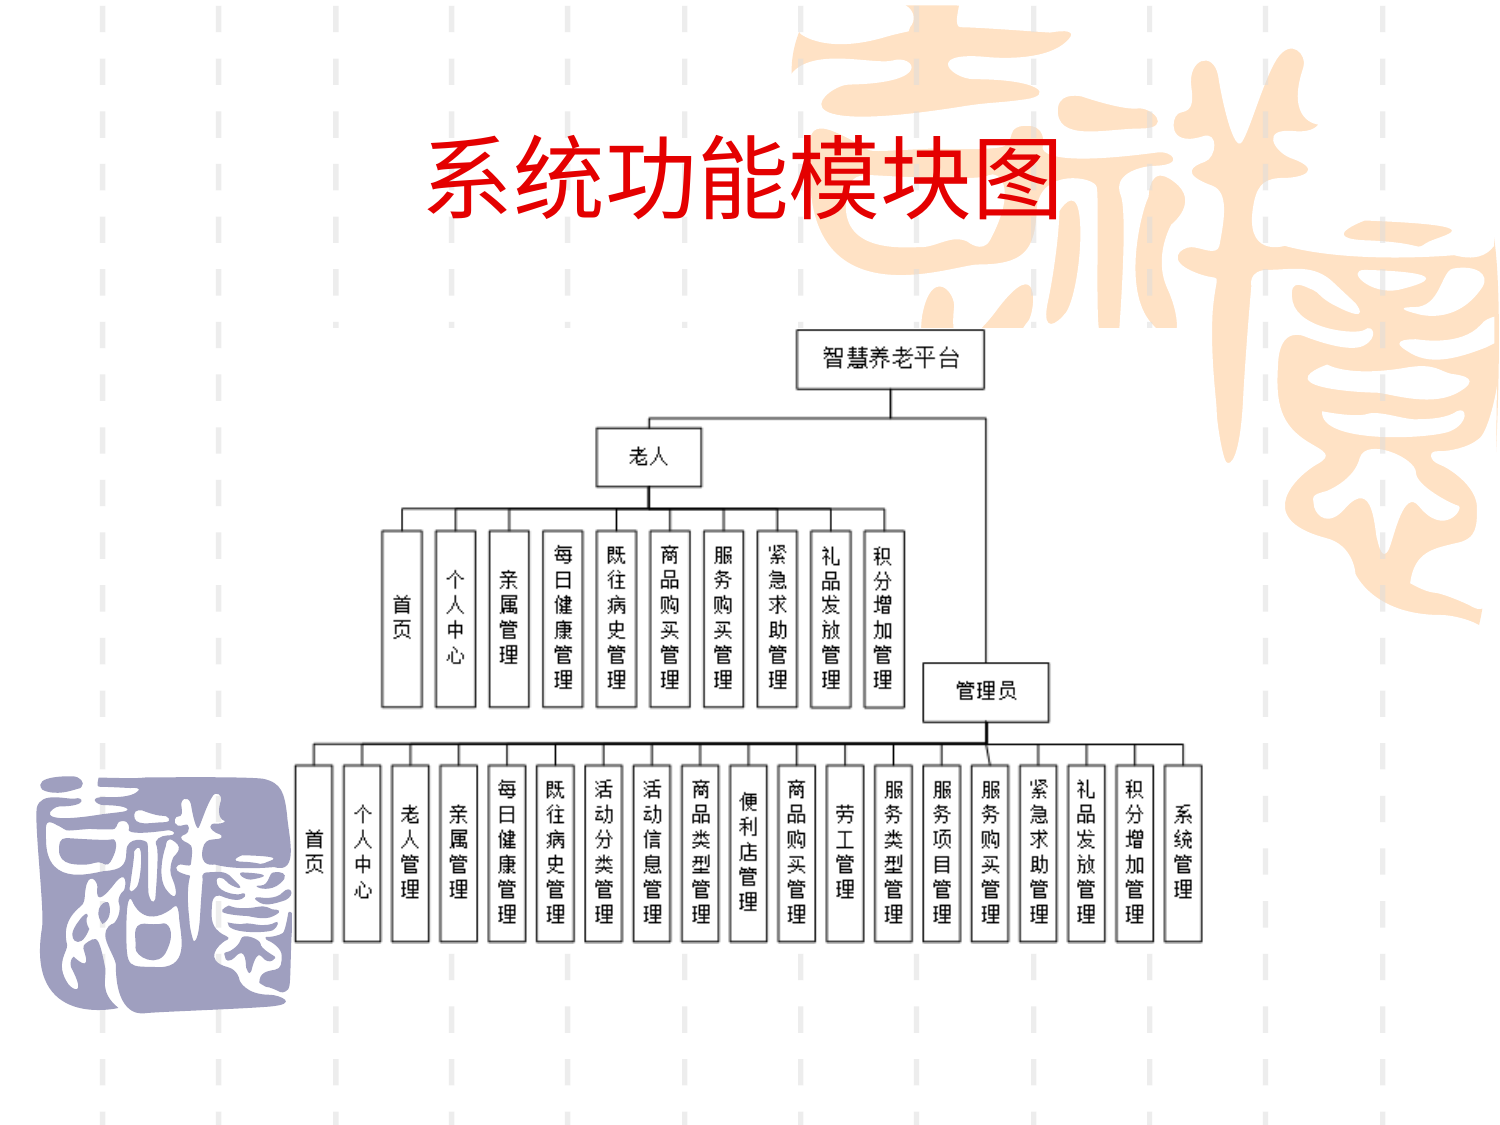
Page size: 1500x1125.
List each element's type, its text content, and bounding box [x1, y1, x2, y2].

title 系统功能模块图 [105, 81, 1381, 270]
picture [292, 327, 1206, 944]
